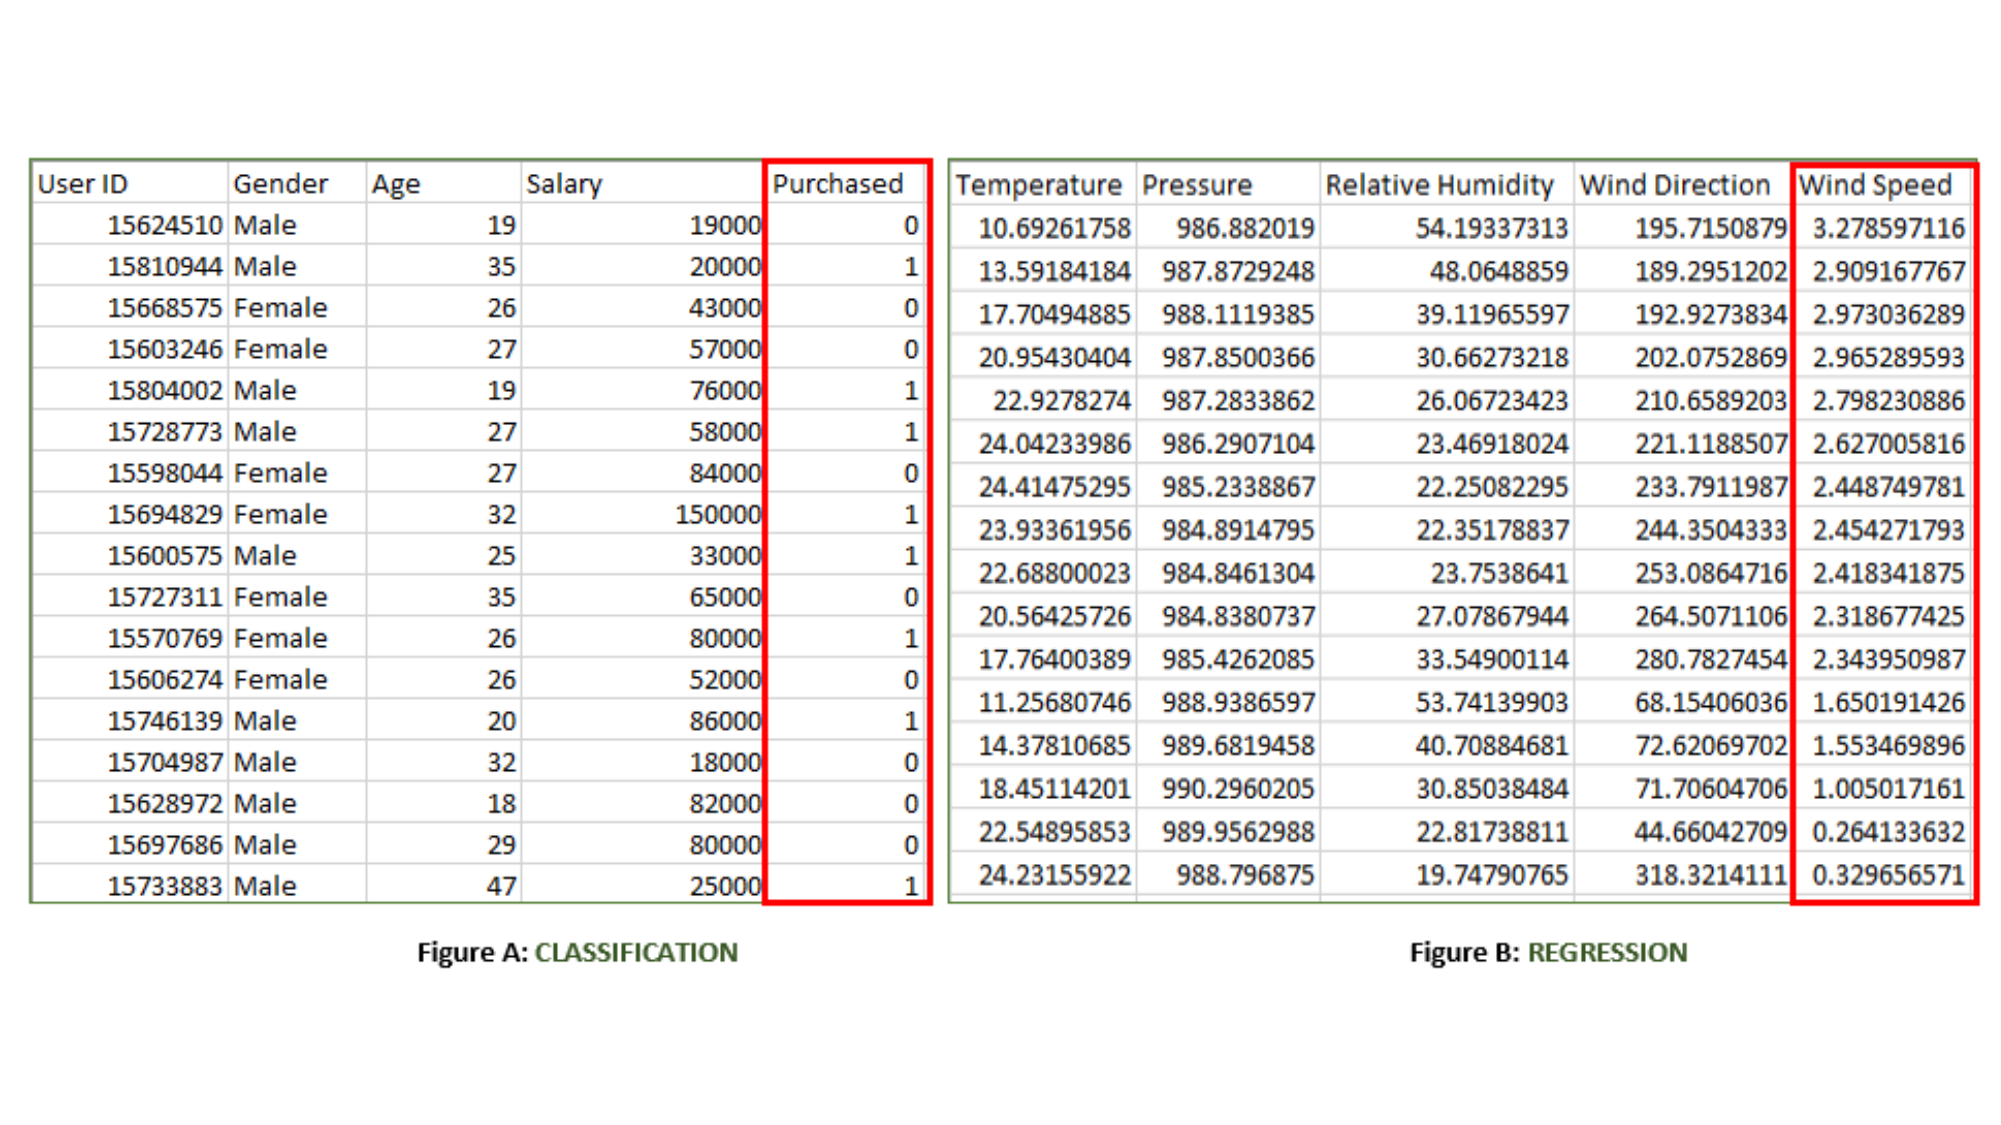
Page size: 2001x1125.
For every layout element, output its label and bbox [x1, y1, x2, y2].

picture [13, 142, 2000, 989]
